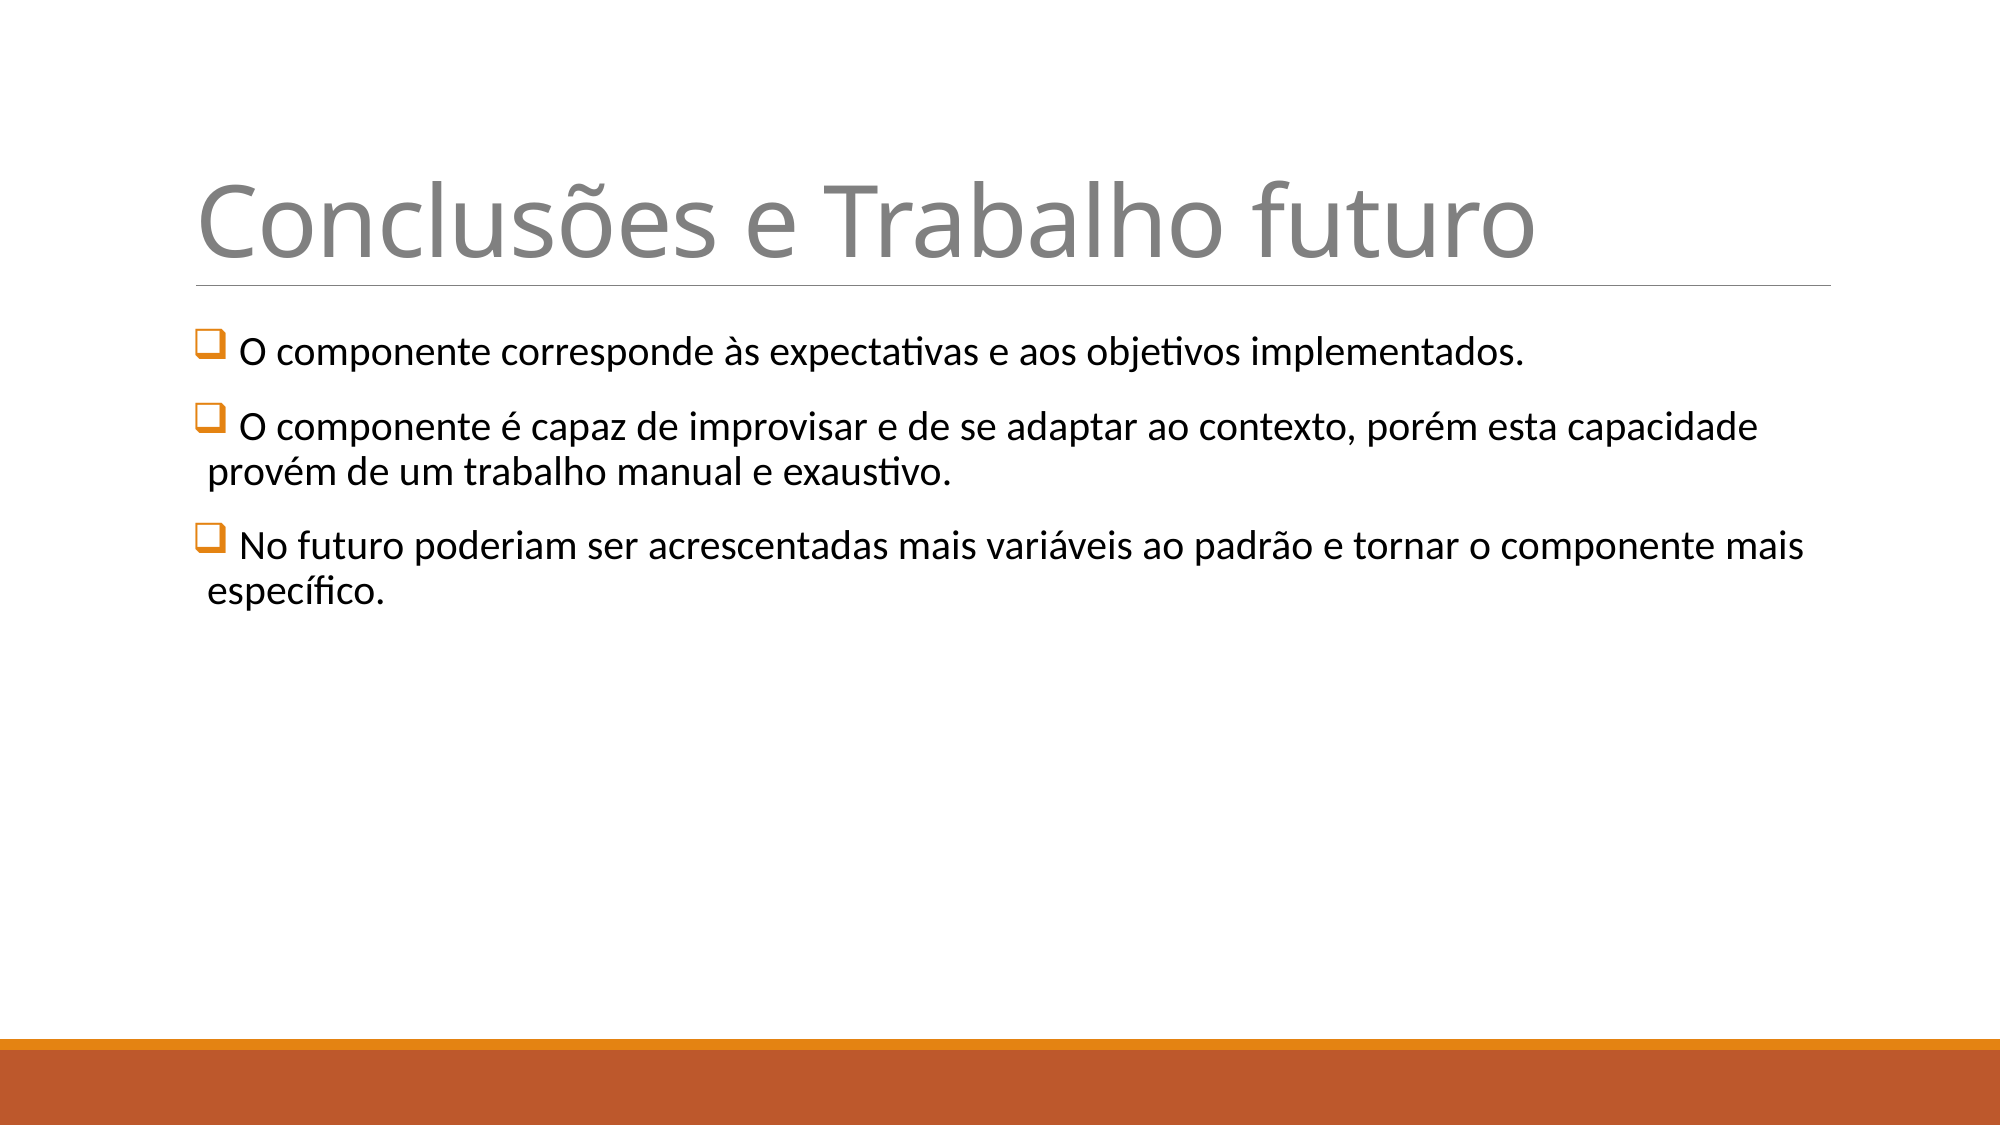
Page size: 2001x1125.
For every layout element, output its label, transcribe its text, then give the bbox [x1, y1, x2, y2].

list O componente corresponde às expectativas e aos objetivos implementados. O componente é capaz de improvisar e de se adaptar ao contexto, porém esta capacidade provém de um trabalho manual e exaustivo. No futuro poderiam ser acrescentadas mais variáveis ao padrão e tornar o componente mais específico. [192, 322, 1843, 983]
title Conclusões e Trabalho futuro [180, 47, 1830, 285]
